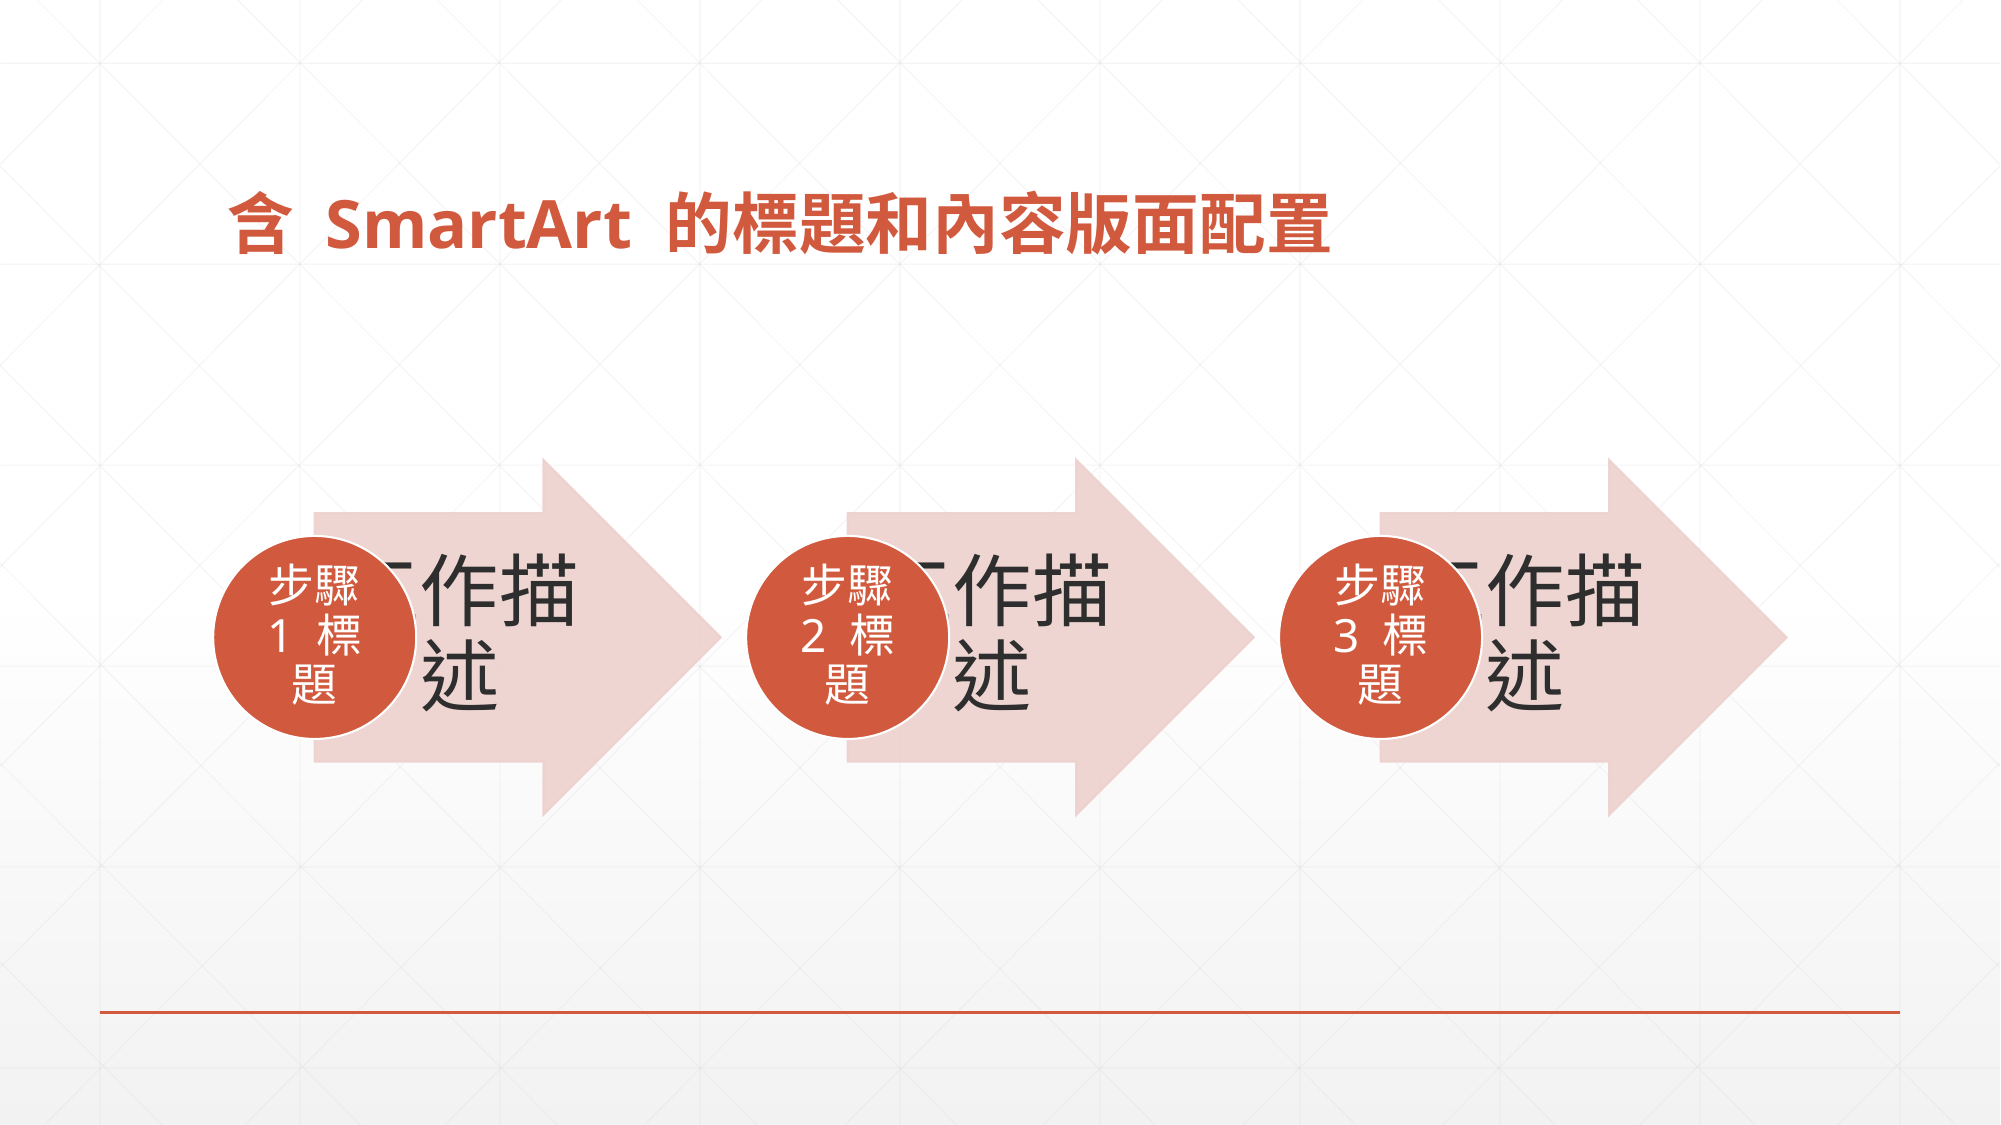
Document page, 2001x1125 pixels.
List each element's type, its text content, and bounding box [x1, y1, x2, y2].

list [212, 324, 1788, 950]
title 含 SmartArt 的標題和內容版面配置 [212, 82, 1788, 271]
